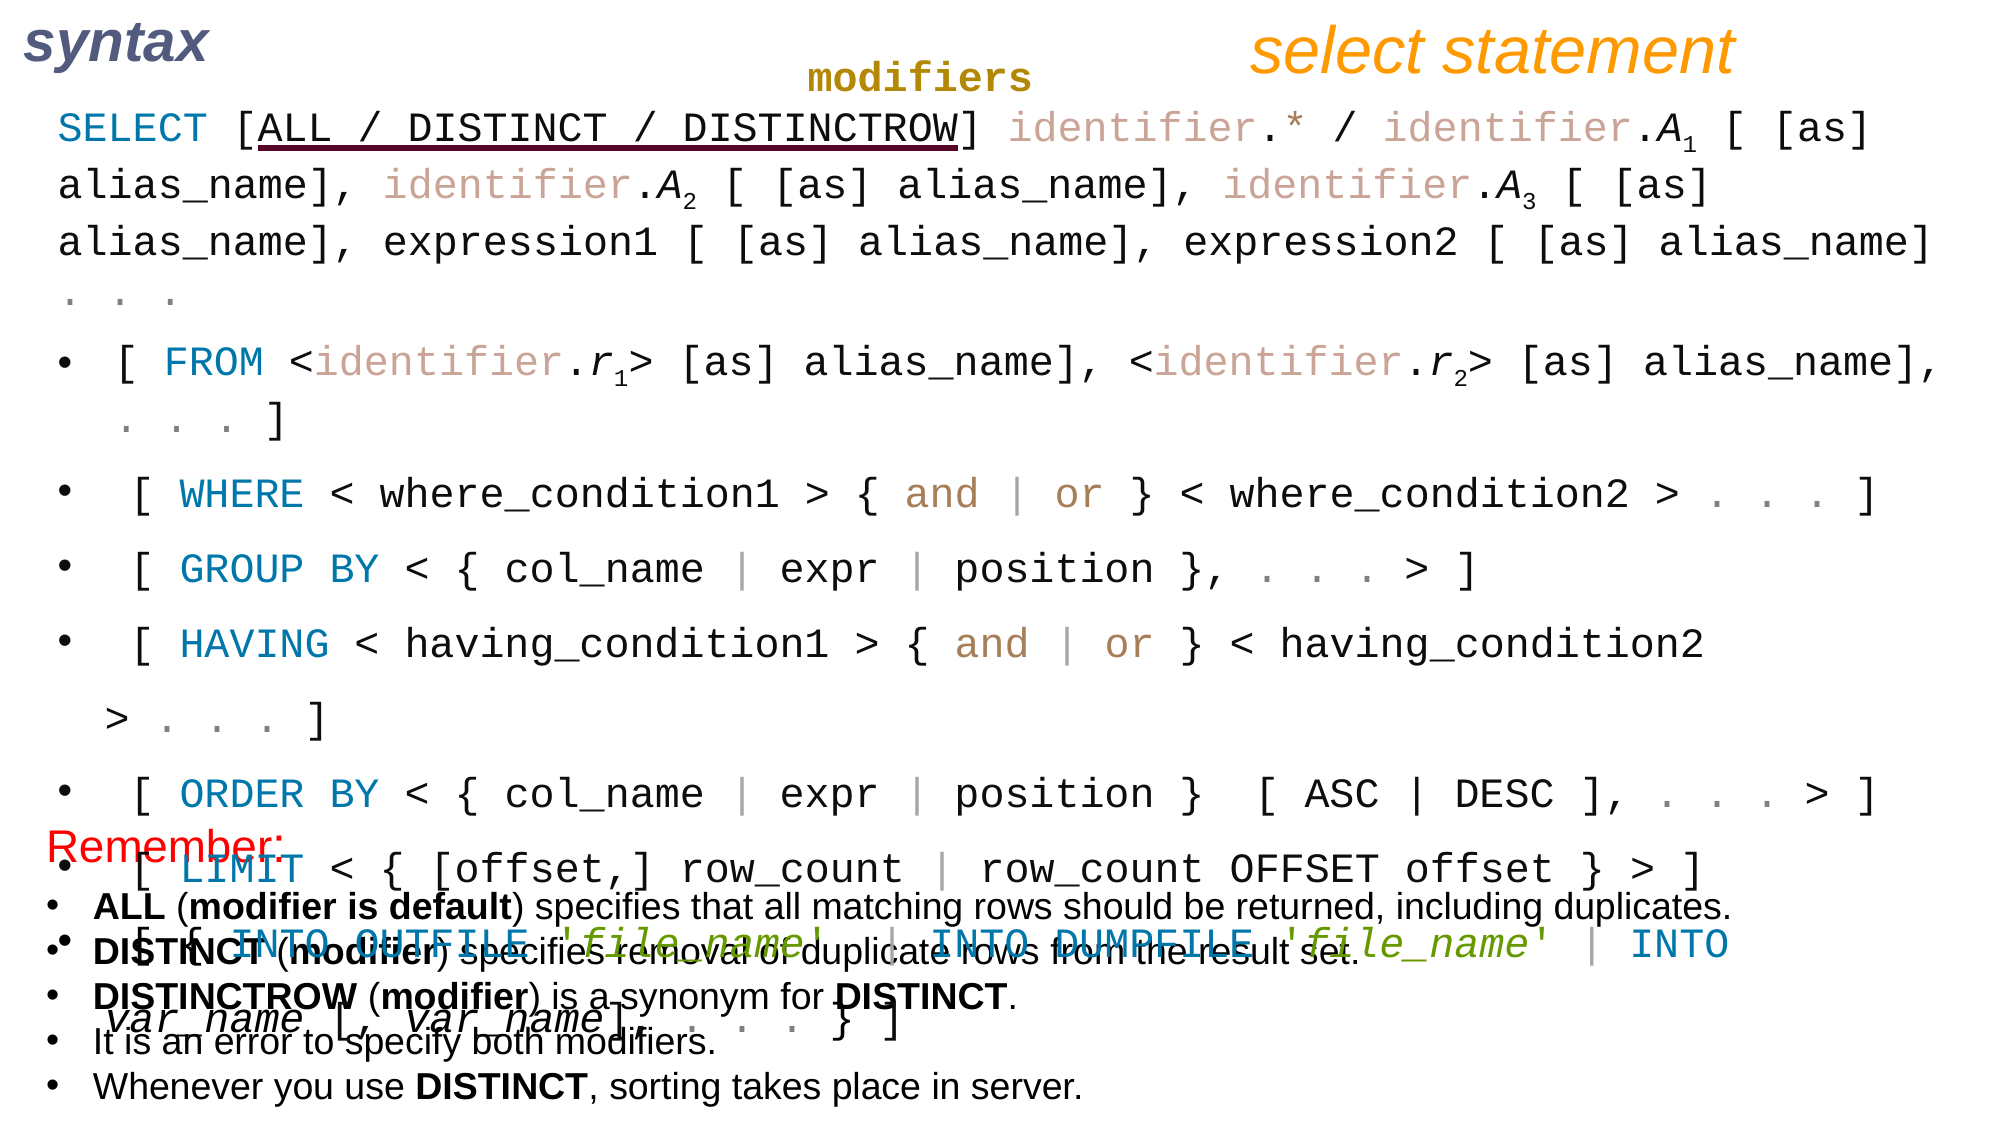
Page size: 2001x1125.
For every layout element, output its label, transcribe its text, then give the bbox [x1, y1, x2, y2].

text_box select statement [250, 0, 1750, 42]
text_box modifiers SELECT [ALL / DISTINCT / DISTINCTROW] identifier.* / identifier.A1 [ [as] alias_name], identifier.A2 [ [as] alias_name], identifier.A3 [ [as] alias_name], expression1 [ [as] alias_name], expression2 [ [as] alias_name] . . . [ FROM <identifier.r1> [as] alias_name], <identifier.r2> [as] alias_name], . . . ] [ WHERE < where_condition1 > { and | or } < where_condition2 > . . . ] [ GROUP BY < { col_name | expr | position }, . . . > ] [ HAVING < having_condition1 > { and | or } < having_condition2 > . . . ] [ ORDER BY < { col_name | expr | position } [ ASC | DESC ], . . . > ] [ LIMIT < { [offset,] row_count | row_count OFFSET offset } > ] [ { INTO OUTFILE 'file_name' | INTO DUMPFILE 'file_name' | INTO var_name [, var_name], . . . } ] [42, 42, 1969, 1049]
text_box syntax [9, 0, 224, 81]
text_box Remember: ALL (modifier is default) specifies that all matching rows should be returned, including duplicates. DISTINCT (modifier) specifies removal of duplicate rows from the result set. DISTINCTROW (modifier) is a synonym for DISTINCT. It is an error to specify both modifiers. Whenever you use DISTINCT, sorting takes place in server. [31, 804, 1969, 1115]
